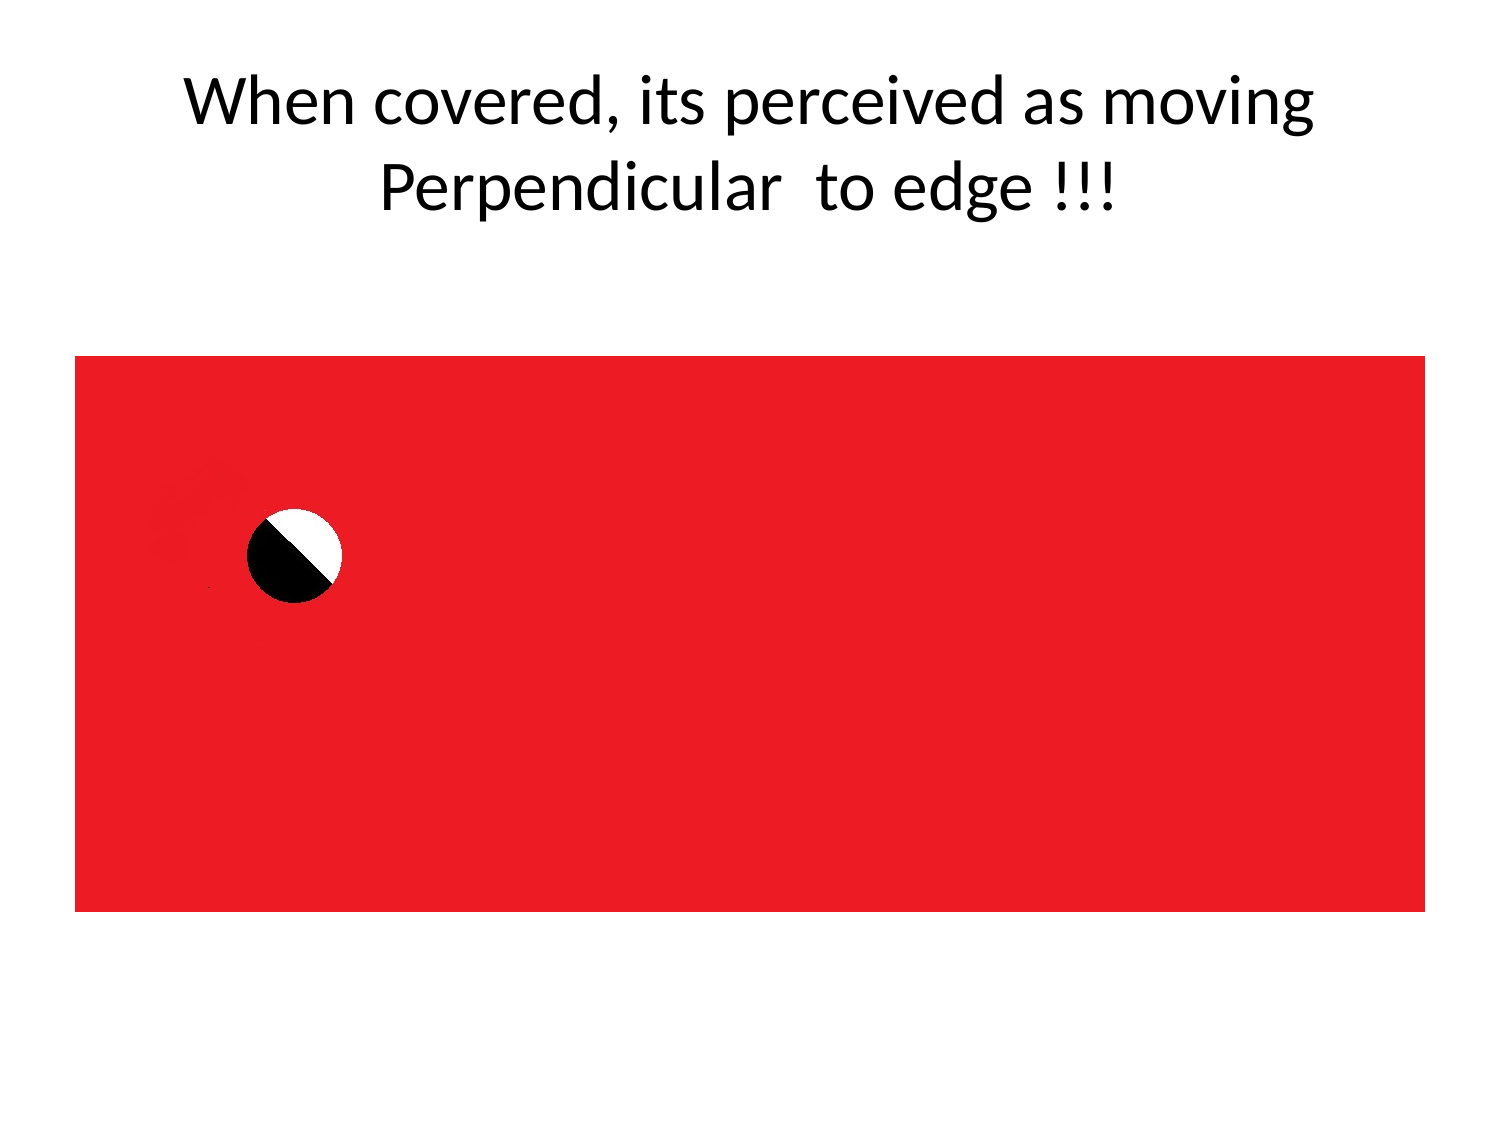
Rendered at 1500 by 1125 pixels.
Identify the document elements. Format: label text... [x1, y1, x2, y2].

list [74, 355, 1426, 912]
title When covered, its perceived as moving Perpendicular to edge !!! [75, 45, 1425, 233]
